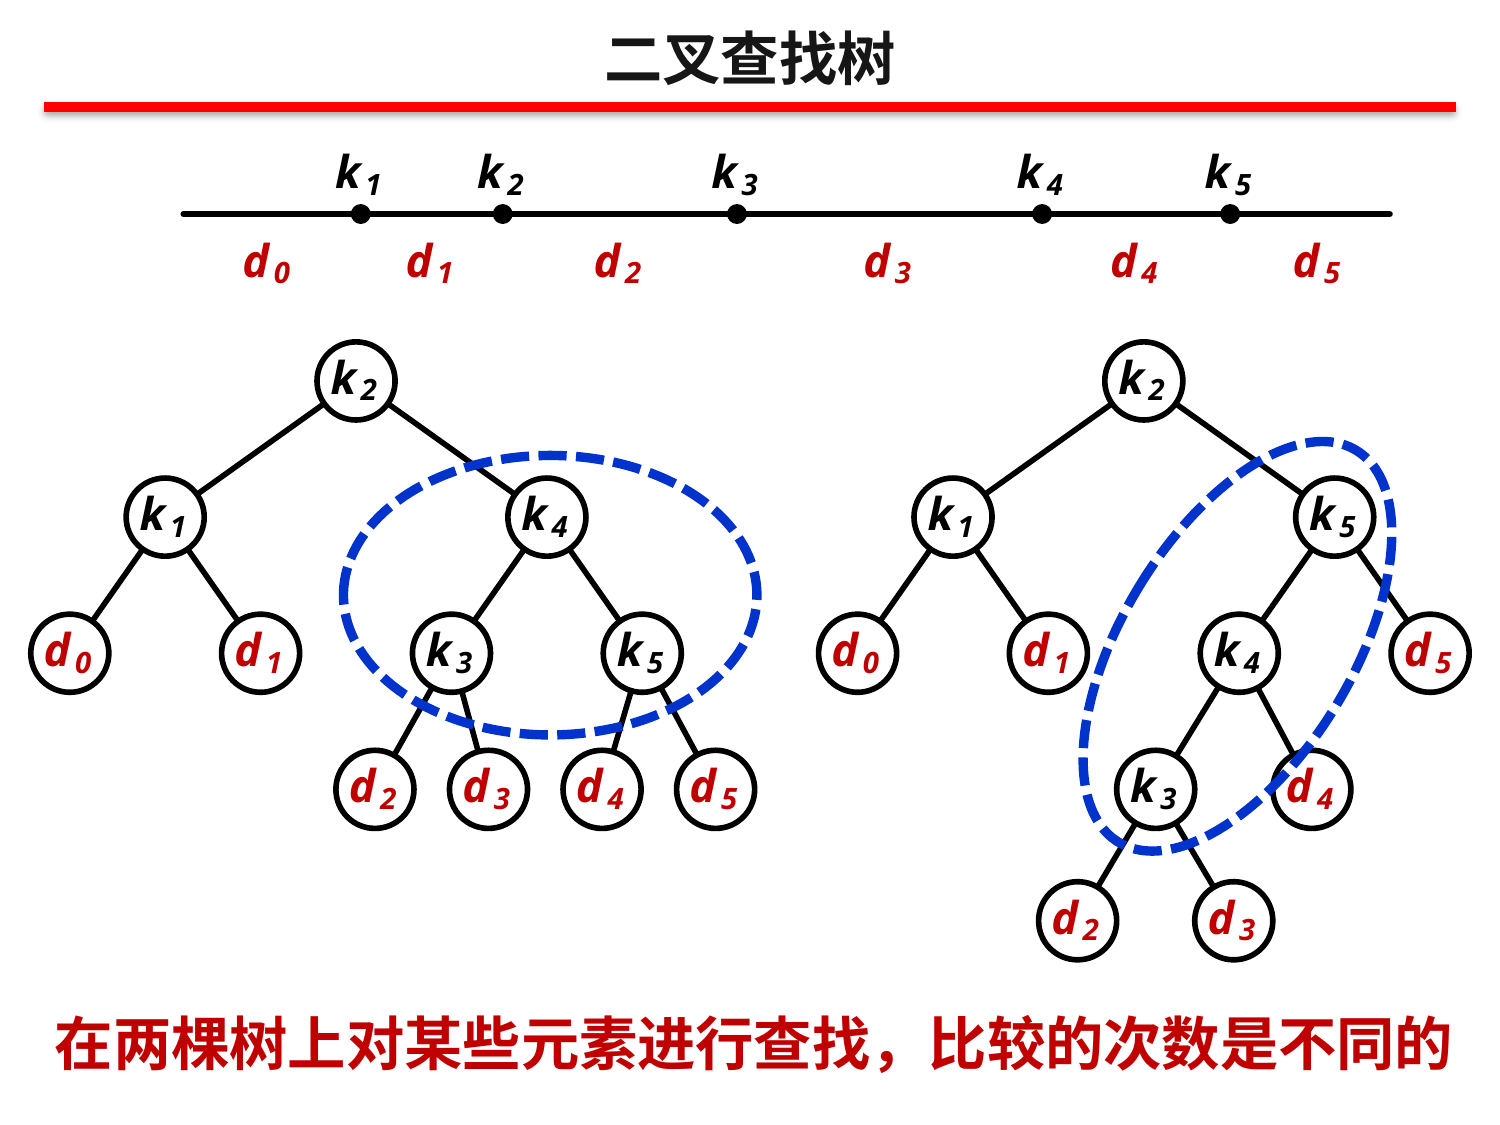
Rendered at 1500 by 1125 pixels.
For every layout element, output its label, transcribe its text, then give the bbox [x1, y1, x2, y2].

text_box 在两棵树上对某些元素进行查找，比较的次数是不同的 [31, 999, 1477, 1094]
picture [26, 139, 1474, 965]
text_box 二叉查找树 [0, 14, 1500, 116]
